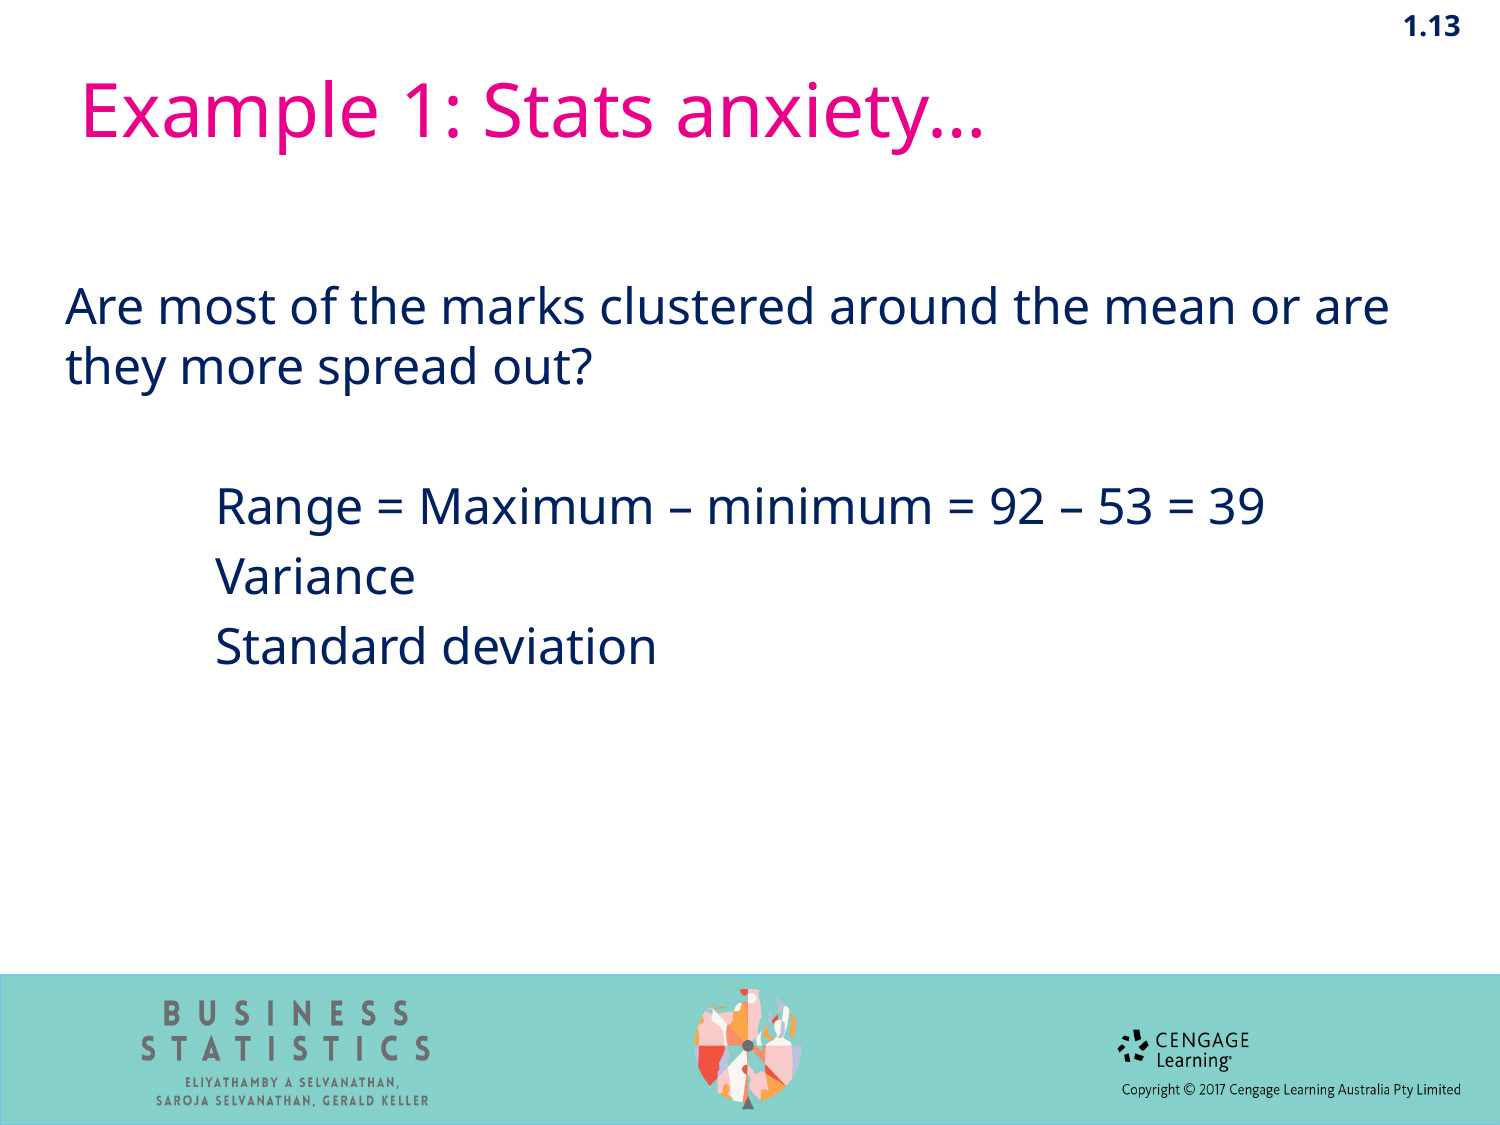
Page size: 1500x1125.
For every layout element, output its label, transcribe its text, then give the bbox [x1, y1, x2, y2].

text_box 1.13 [1387, 0, 1500, 60]
subtitle Are most of the marks clustered around the mean or are they more spread out? Range = Maximum – minimum = 92 – 53 = 39 Variance Standard deviation [49, 266, 1463, 740]
text_box Example 1: Stats anxiety… [64, 54, 1340, 173]
picture [0, 0, 1500, 1125]
